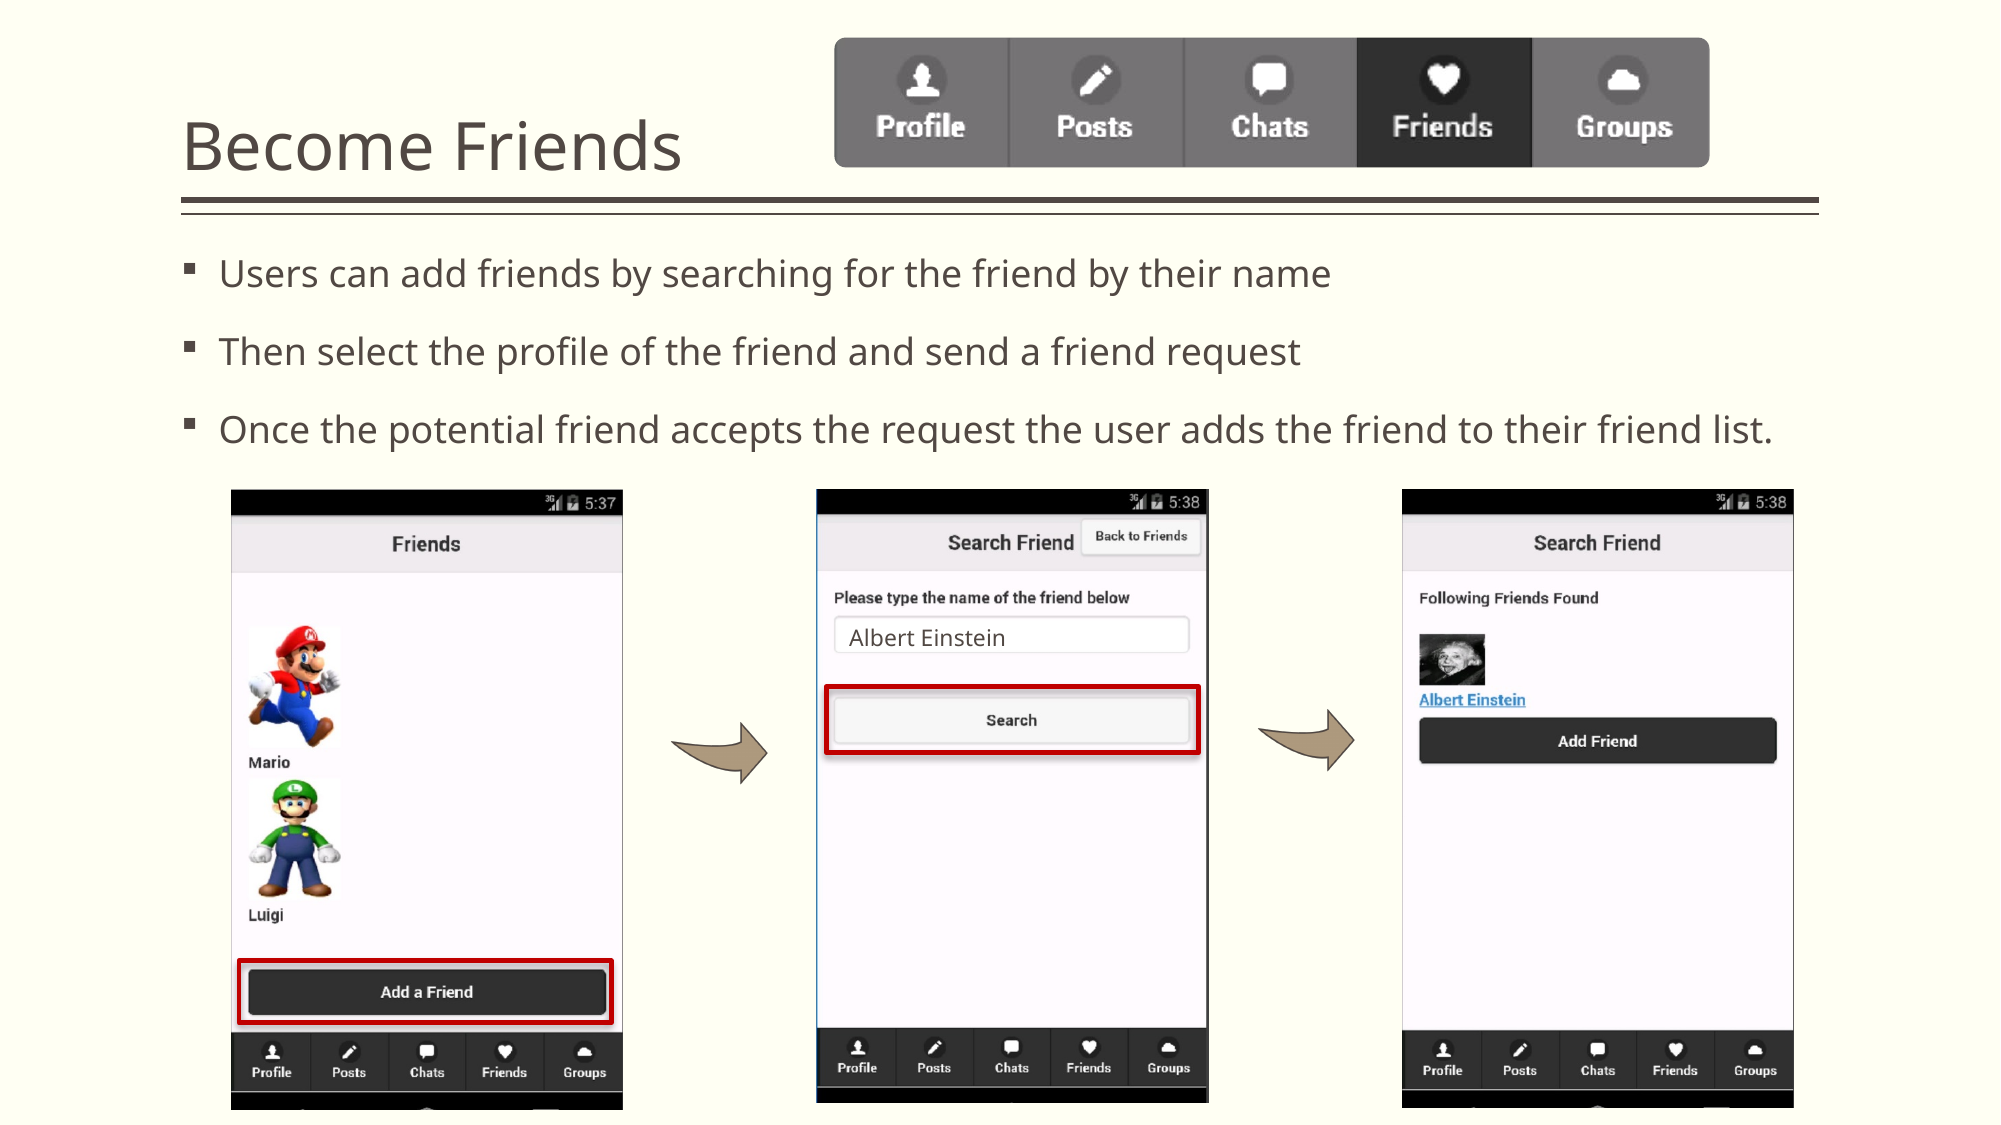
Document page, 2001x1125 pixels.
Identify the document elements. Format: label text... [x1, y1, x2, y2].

picture [1255, 681, 1358, 799]
list Users can add friends by searching for the friend by their name Then select the profile of the friend and send a friend request Once the potential friend accepts the request the user adds the friend to their friend list. [181, 247, 1874, 1013]
picture [816, 489, 1209, 1104]
picture [834, 37, 1710, 168]
picture [1402, 489, 1794, 1108]
title Become Friends [181, 12, 1819, 193]
picture [668, 694, 771, 812]
picture [231, 489, 623, 1110]
